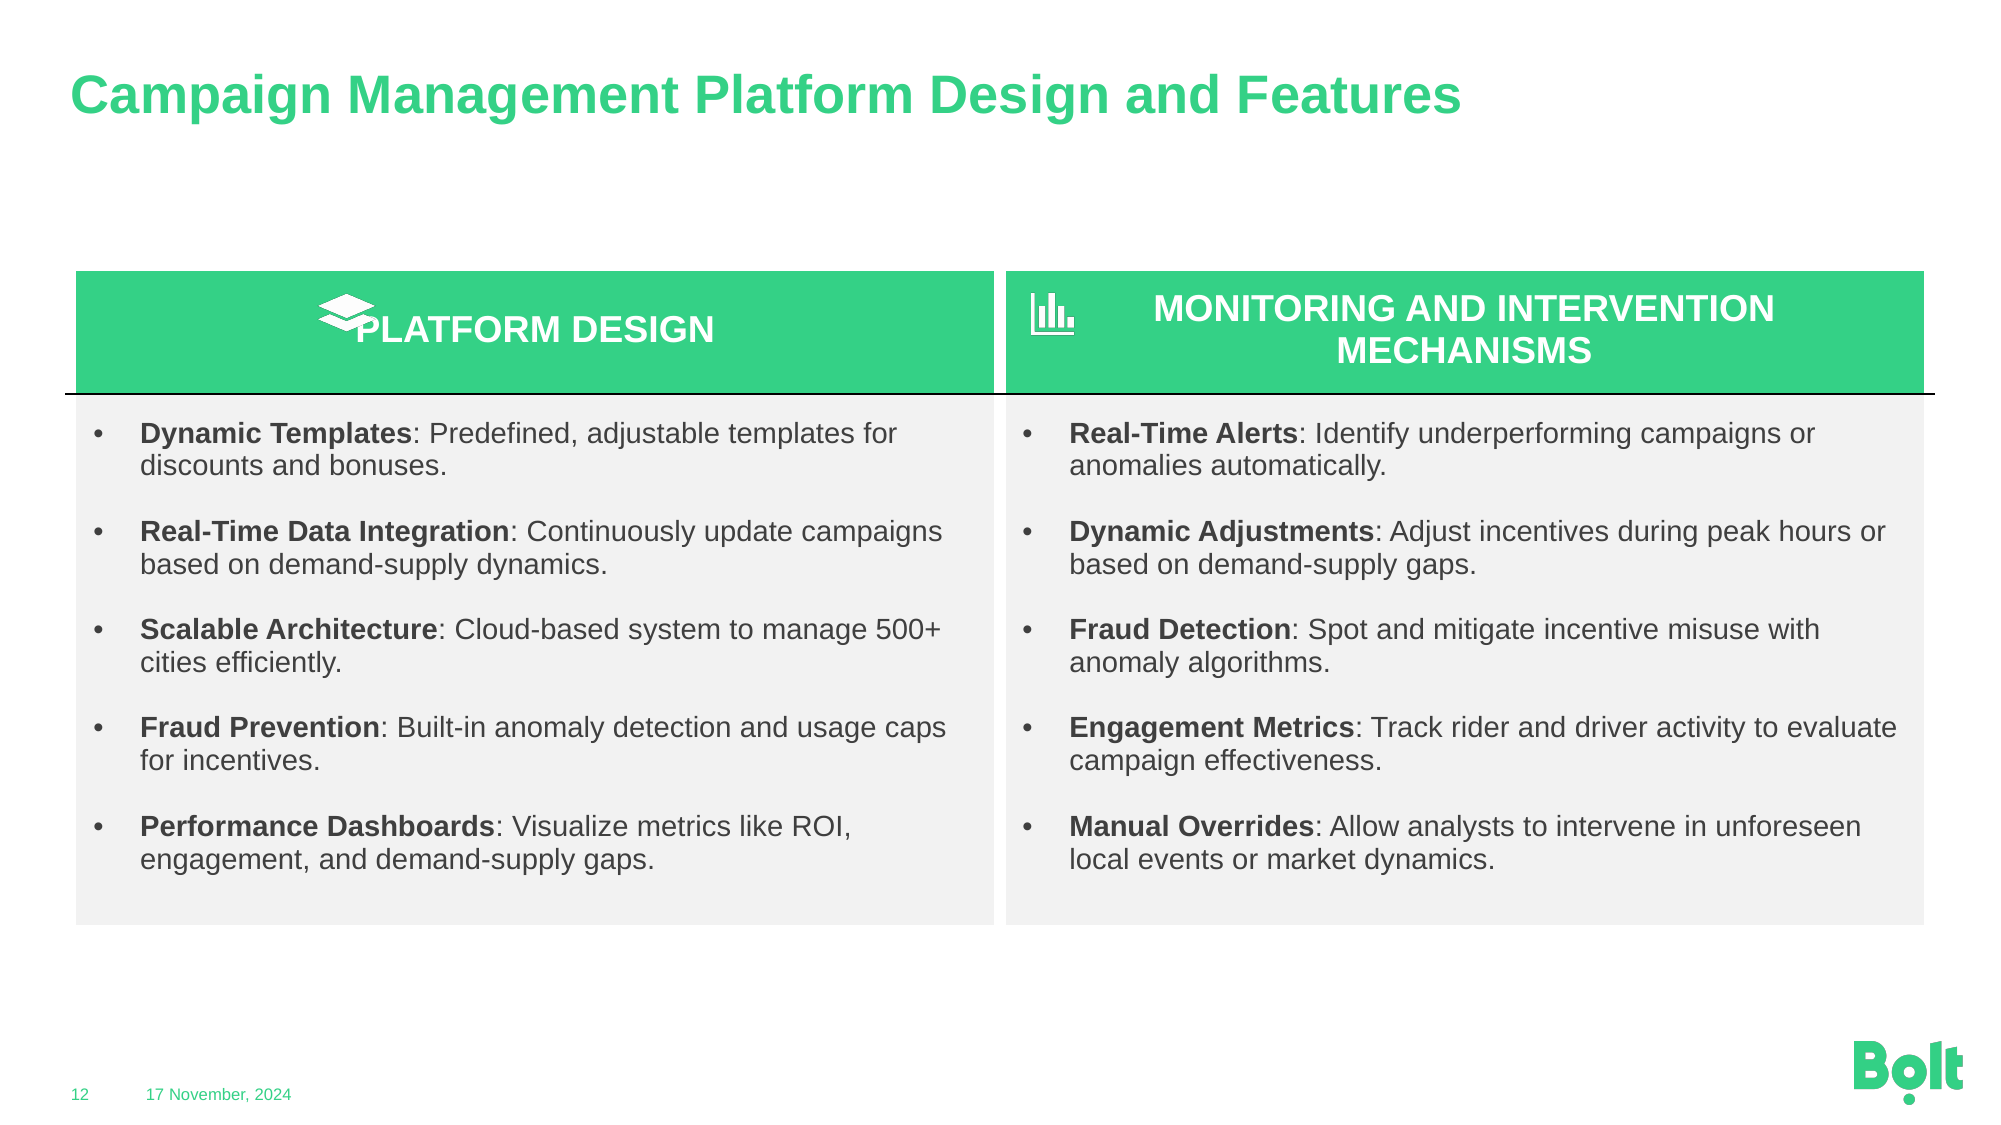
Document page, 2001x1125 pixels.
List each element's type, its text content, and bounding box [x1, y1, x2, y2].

picture [316, 282, 377, 343]
title Campaign Management Platform Design and Features [70, 70, 1929, 148]
table_header MONITORING AND INTERVENTION MECHANISMS [1006, 271, 1924, 393]
table_cell Real-Time Alerts: Identify underperforming campaigns or anomalies automatically. Dynamic Adjustments: Adjust incentives during peak hours or based on demand-supply gaps. Fraud Detection: Spot and mitigate incentive misuse with anomaly algorithms. Engagement Metrics: Track rider and driver activity to evaluate campaign effectiveness. Manual Overrides: Allow analysts to intervene in unforeseen local events or market dynamics. [1006, 395, 1924, 925]
table_header PLATFORM DESIGN [76, 271, 994, 393]
table_cell Dynamic Templates: Predefined, adjustable templates for discounts and bonuses. Real-Time Data Integration: Continuously update campaigns based on demand-supply dynamics. Scalable Architecture: Cloud-based system to manage 500+ cities efficiently. Fraud Prevention: Built-in anomaly detection and usage caps for incentives. Performance Dashboards: Visualize metrics like ROI, engagement, and demand-supply gaps. [76, 395, 994, 925]
picture [1854, 1041, 1963, 1105]
picture [1022, 283, 1084, 345]
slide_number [145, 1080, 347, 1107]
slide_number ‹#› [70, 1080, 121, 1107]
